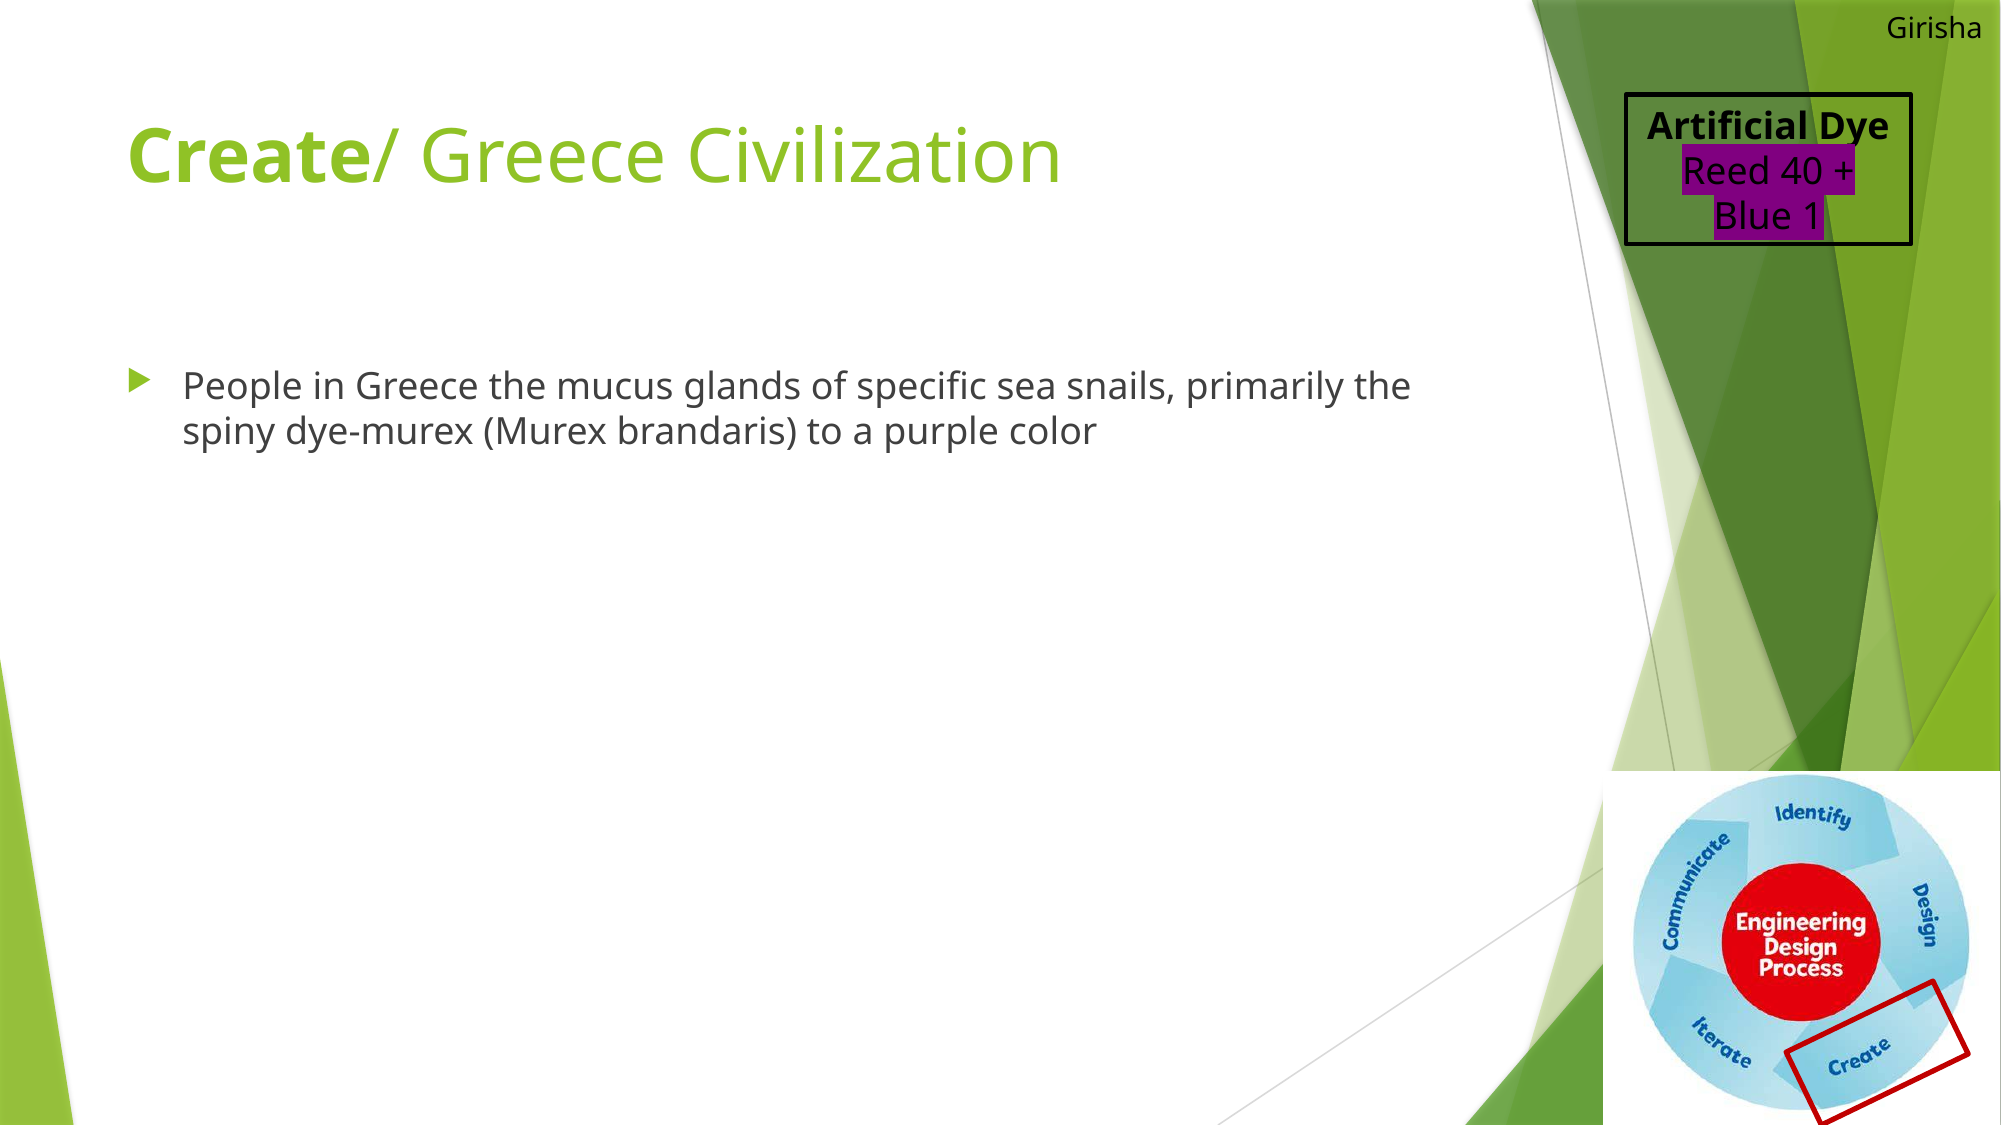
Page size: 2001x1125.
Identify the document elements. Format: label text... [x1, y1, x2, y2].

text_box Artificial Dye Reed 40 + Blue 1 [1625, 94, 1911, 245]
list People in Greece the mucus glands of specific sea snails, primarily the spiny dye-murex (Murex brandaris) to a purple color [111, 354, 1522, 992]
picture [1602, 771, 2000, 1125]
title Create/ Greece Civilization [111, 99, 1522, 317]
text_box Girisha [1862, 1, 1998, 52]
